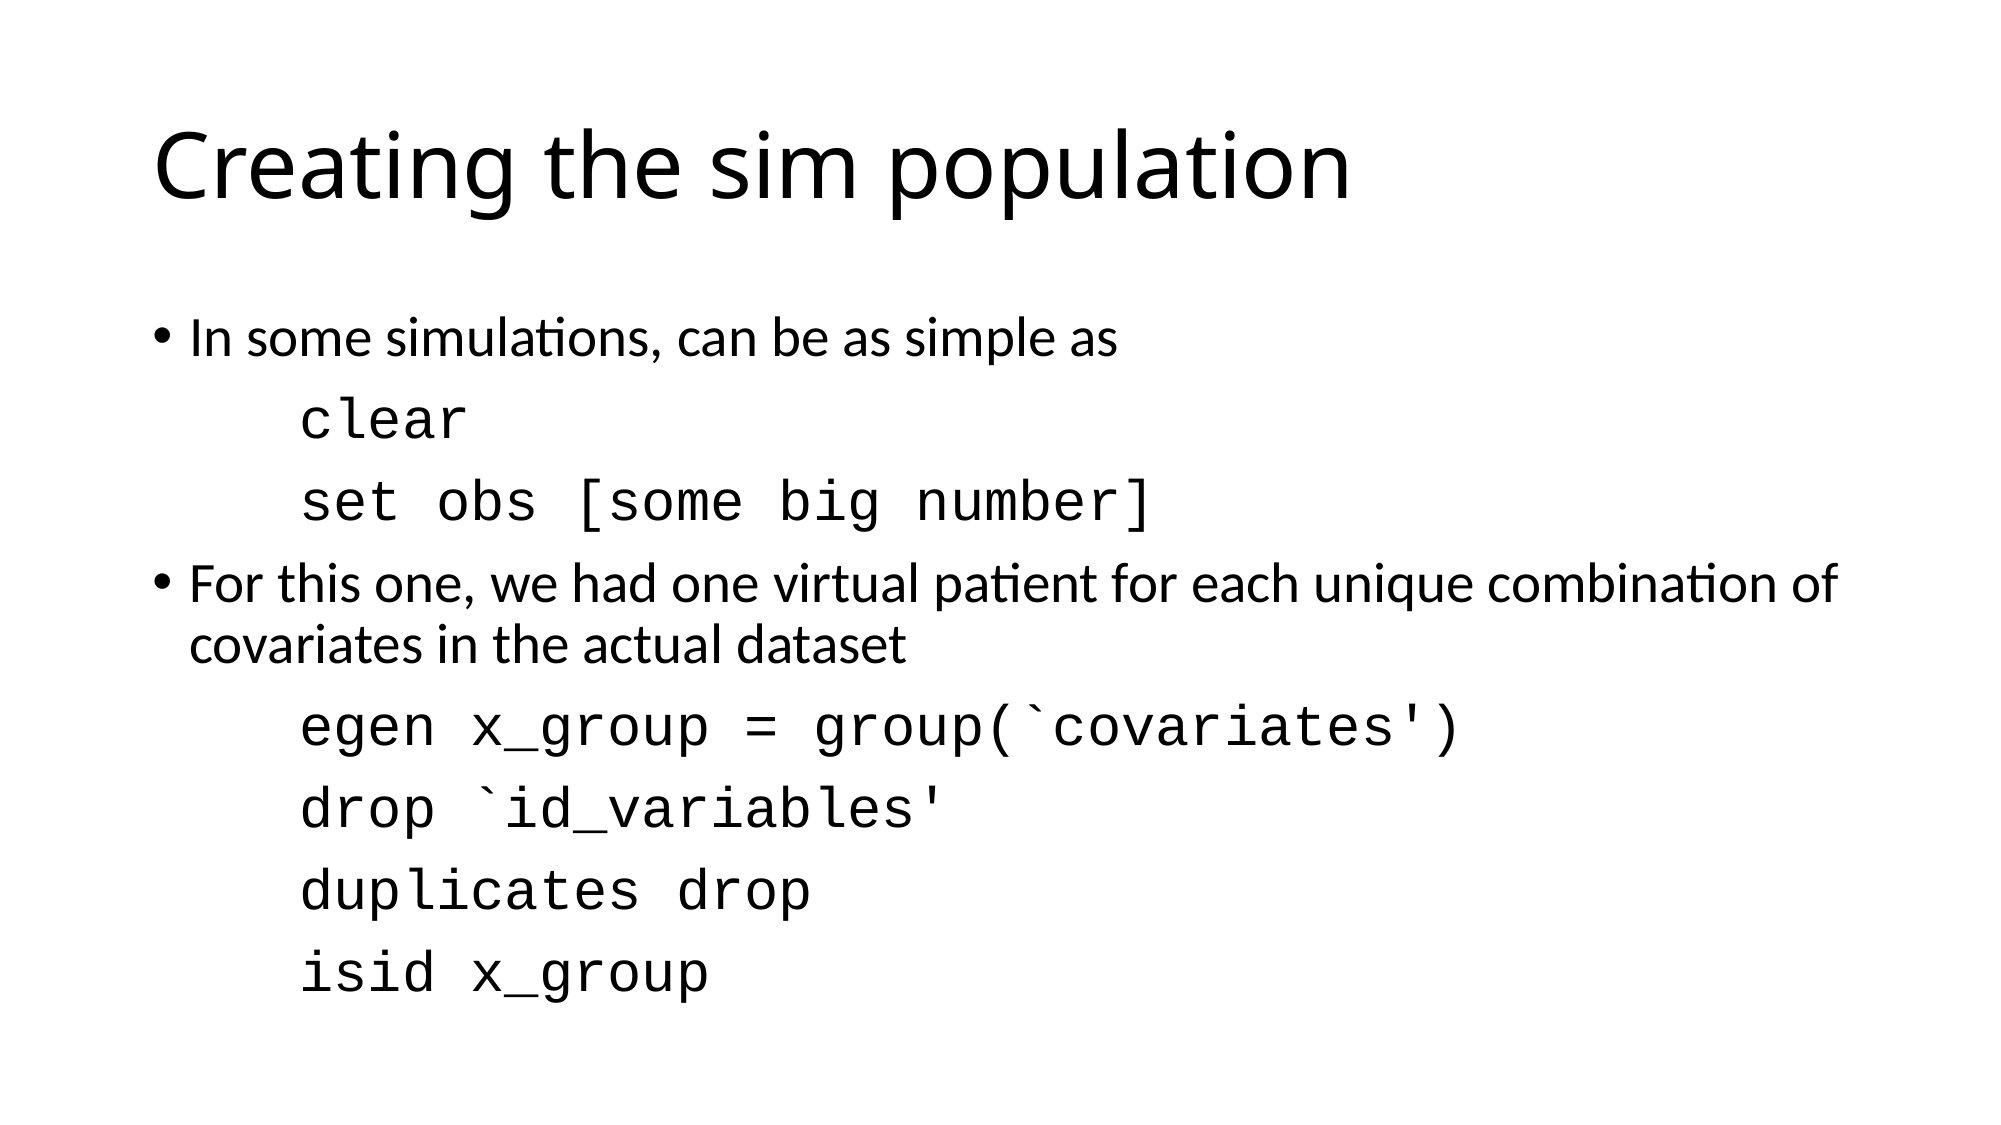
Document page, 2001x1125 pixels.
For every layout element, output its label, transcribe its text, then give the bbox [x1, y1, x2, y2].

title Creating the sim population [137, 59, 1863, 278]
list In some simulations, can be as simple as clear set obs [some big number] For this one, we had one virtual patient for each unique combination of covariates in the actual dataset egen x_group = group(`covariates') drop `id_variables' duplicates drop isid x_group [137, 299, 1863, 1014]
